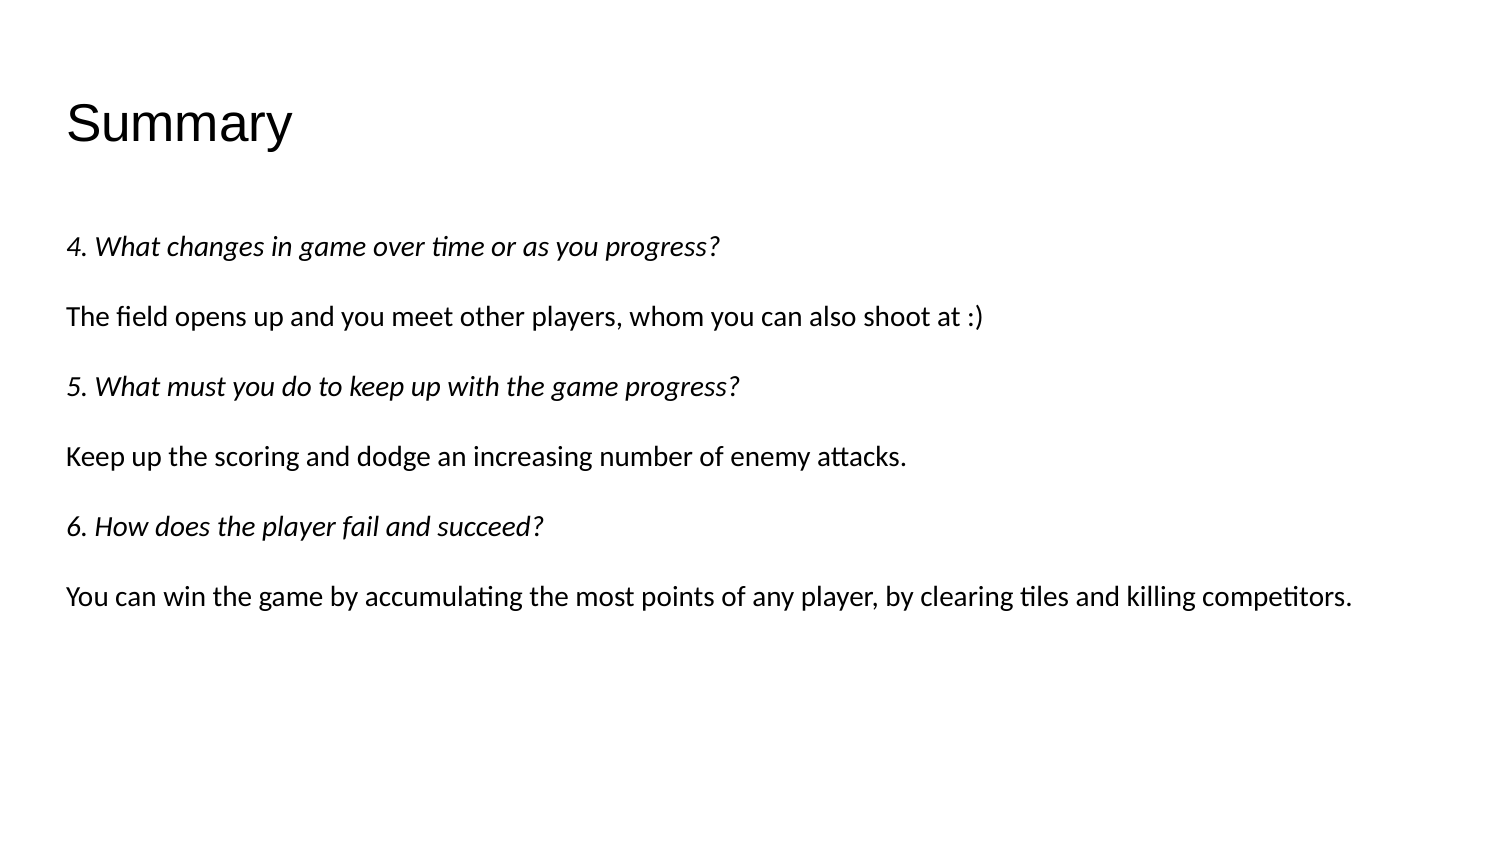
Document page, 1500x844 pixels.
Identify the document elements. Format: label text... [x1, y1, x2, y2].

title Summary [51, 72, 1449, 167]
list 4. What changes in game over time or as you progress? The field opens up and you meet other players, whom you can also shoot at :) 5. What must you do to keep up with the game progress? Keep up the scoring and dodge an increasing number of enemy attacks. 6. How does the player fail and succeed? You can win the game by accumulating the most points of any player, by clearing tiles and killing competitors. [51, 177, 1449, 703]
